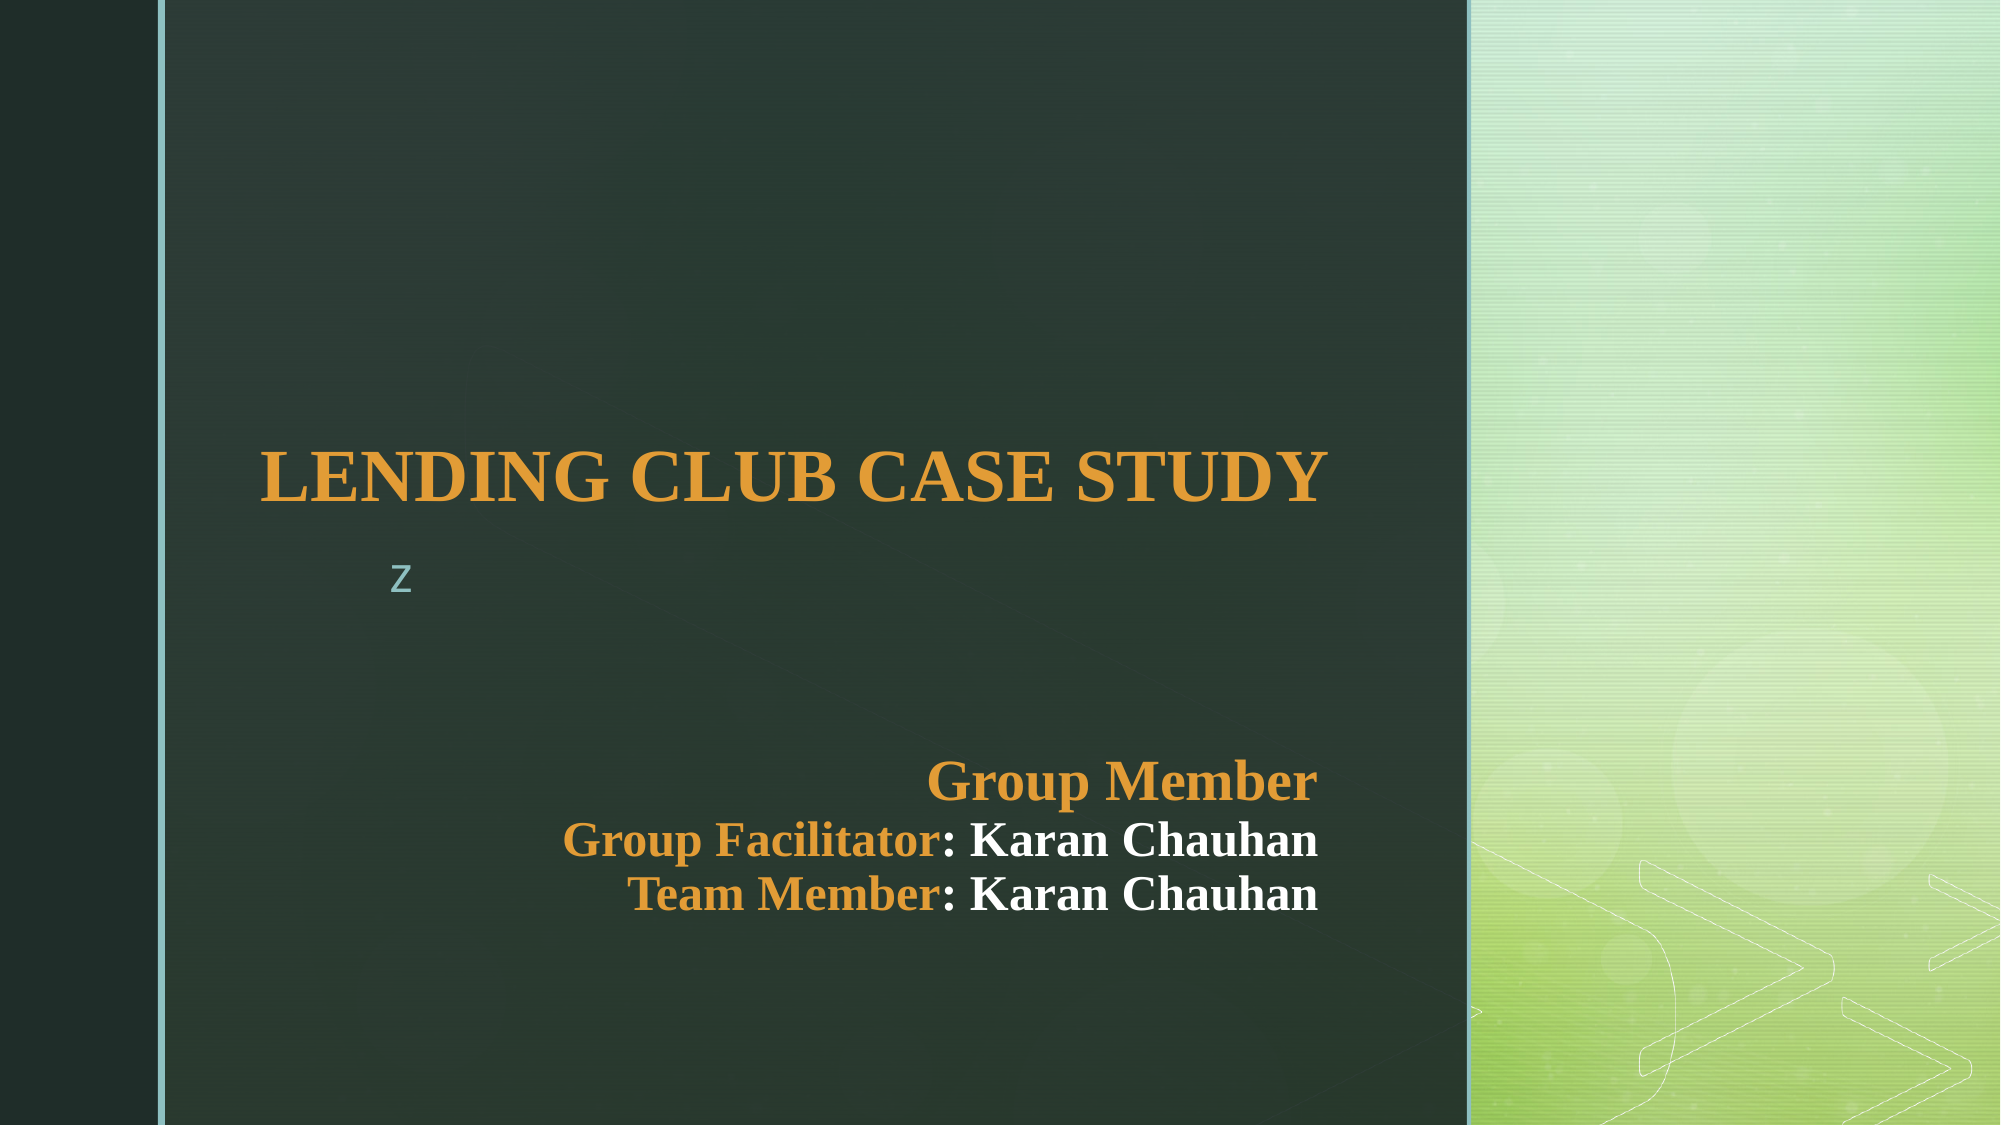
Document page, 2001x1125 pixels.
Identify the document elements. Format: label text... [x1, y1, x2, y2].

title Group Member Group Facilitator: Karan Chauhan Team Member: Karan Chauhan [428, 742, 1334, 935]
picture [1472, 0, 2001, 1125]
subtitle LENDING CLUB CASE STUDY [245, 280, 1378, 524]
